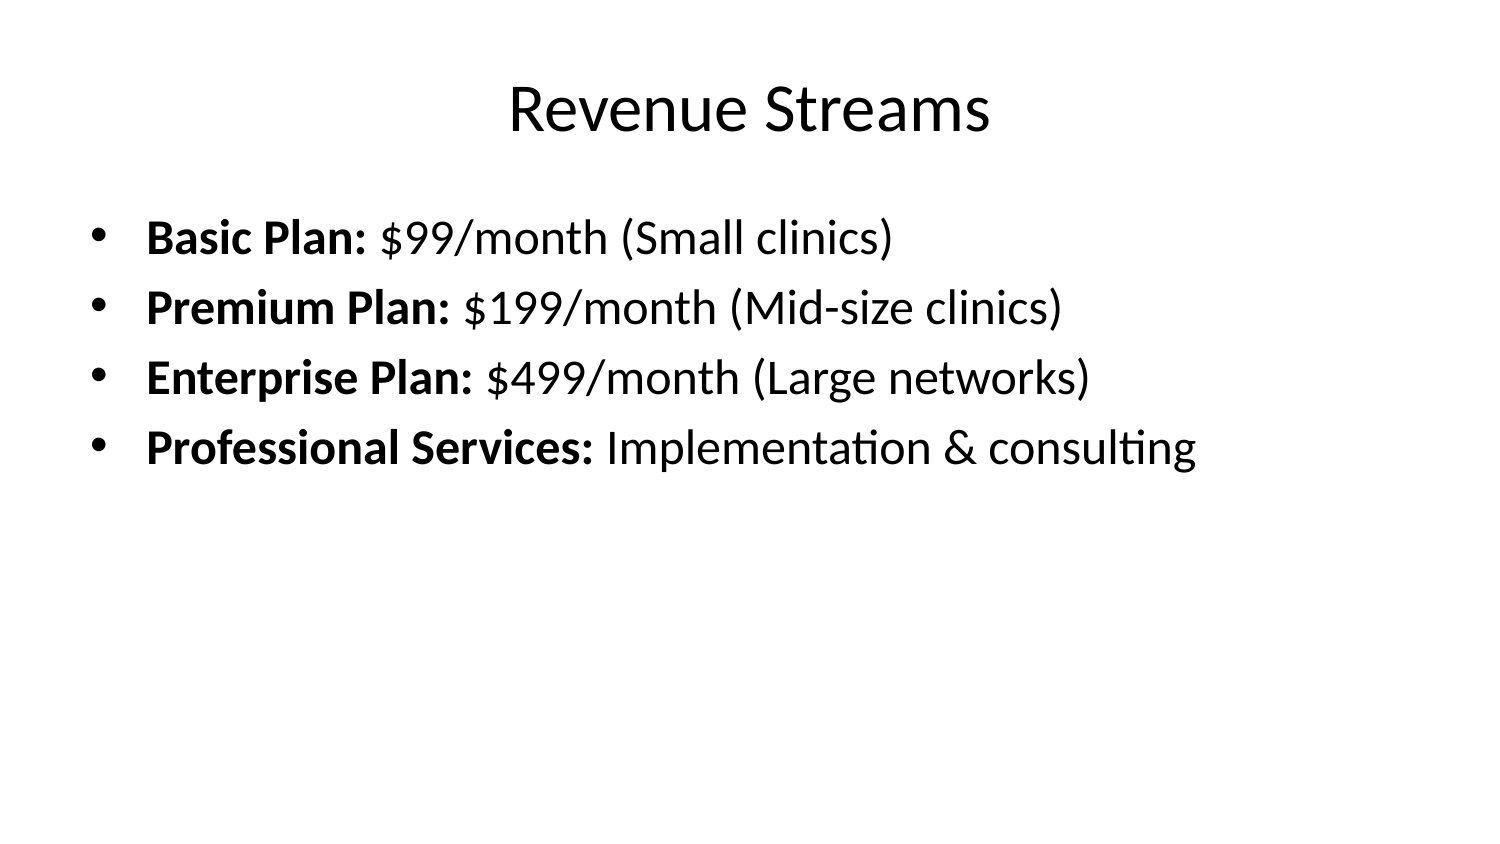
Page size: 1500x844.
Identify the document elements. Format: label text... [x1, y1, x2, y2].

list Basic Plan: $99/month (Small clinics) Premium Plan: $199/month (Mid-size clinics) Enterprise Plan: $499/month (Large networks) Professional Services: Implementation & consulting [75, 196, 1425, 754]
title Revenue Streams [75, 33, 1425, 175]
